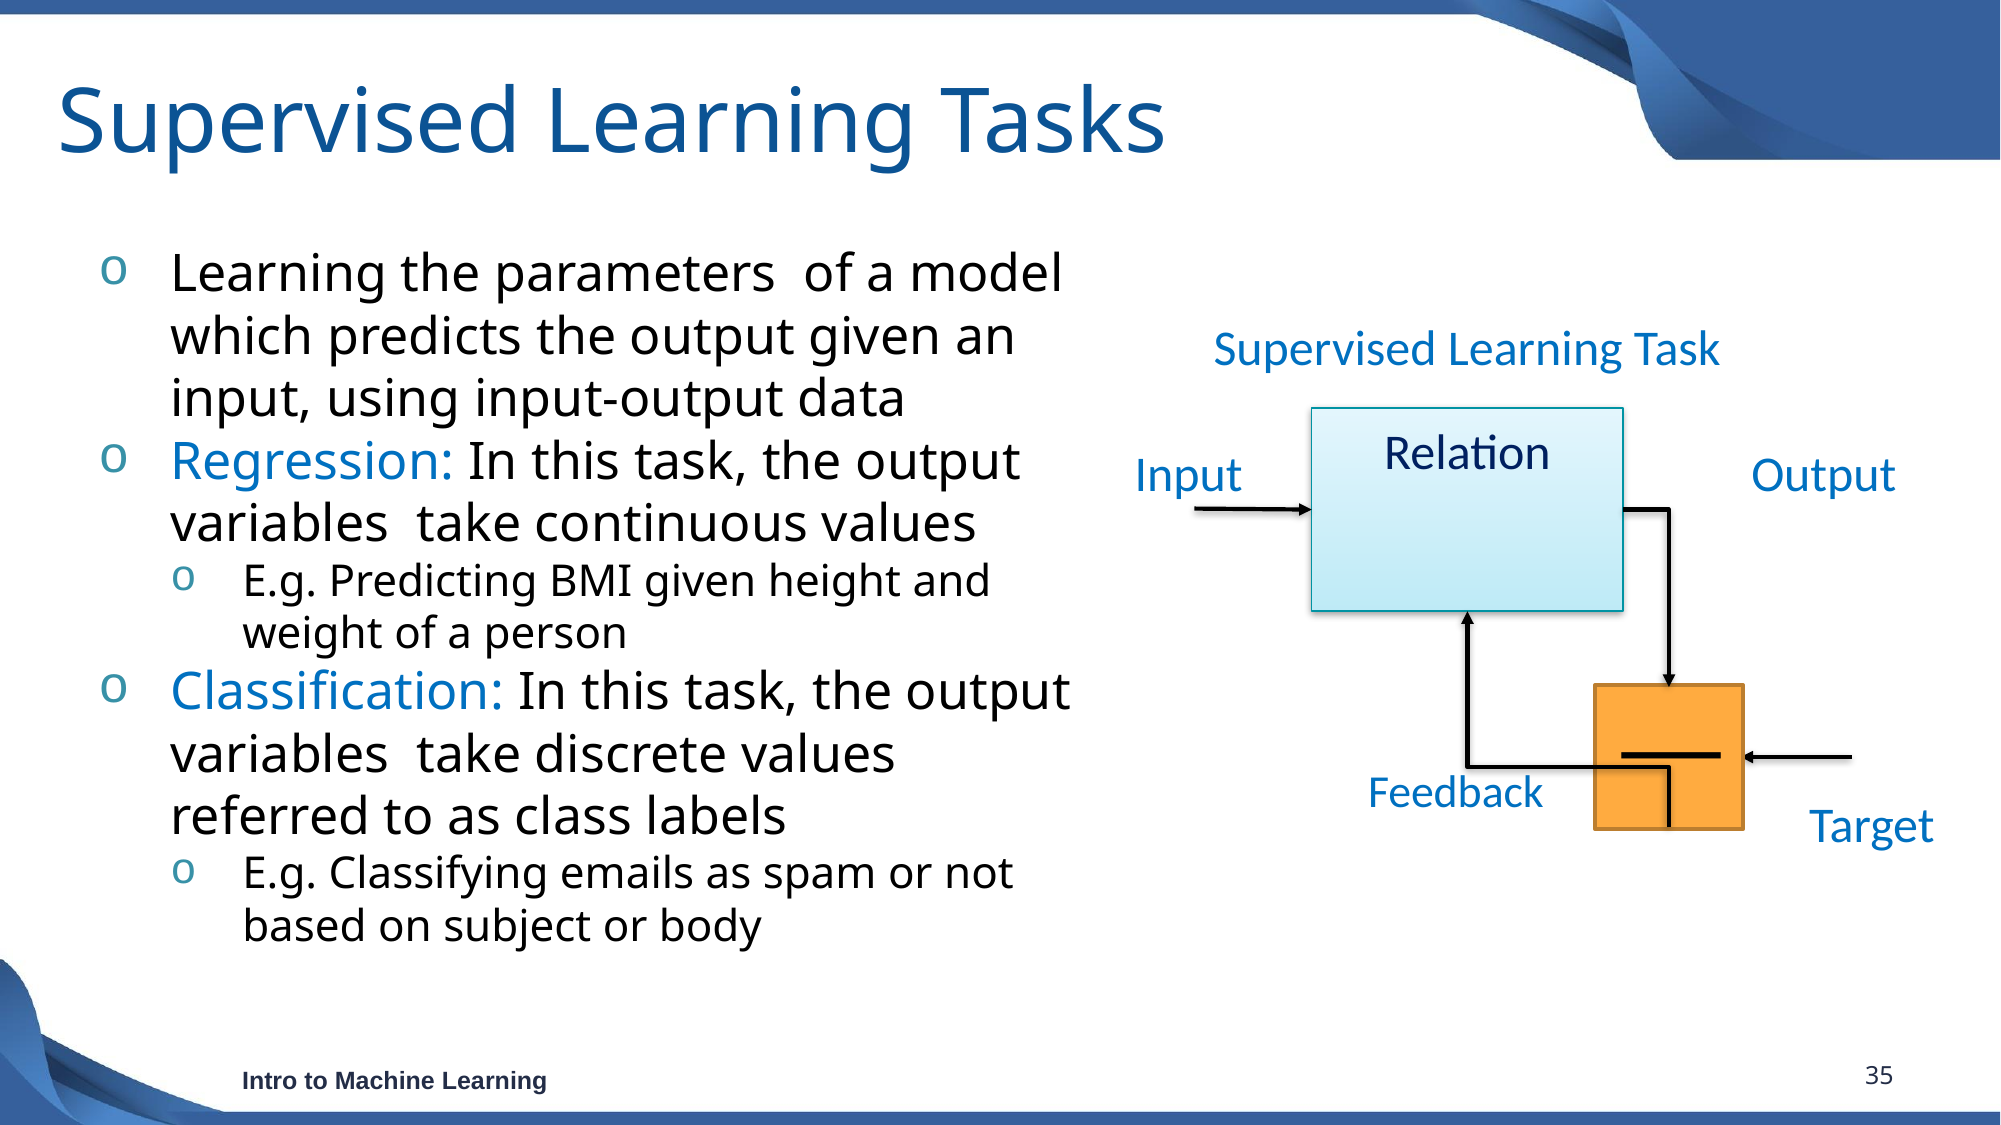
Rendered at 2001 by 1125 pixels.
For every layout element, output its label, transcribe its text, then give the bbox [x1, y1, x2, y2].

text_box Supervised Learning Task [1198, 308, 1736, 383]
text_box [1467, 610, 1598, 758]
text_box Feedback [1353, 754, 1559, 825]
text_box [1623, 509, 1670, 688]
title Supervised Learning Tasks [42, 14, 1768, 233]
picture [0, 0, 2001, 1125]
